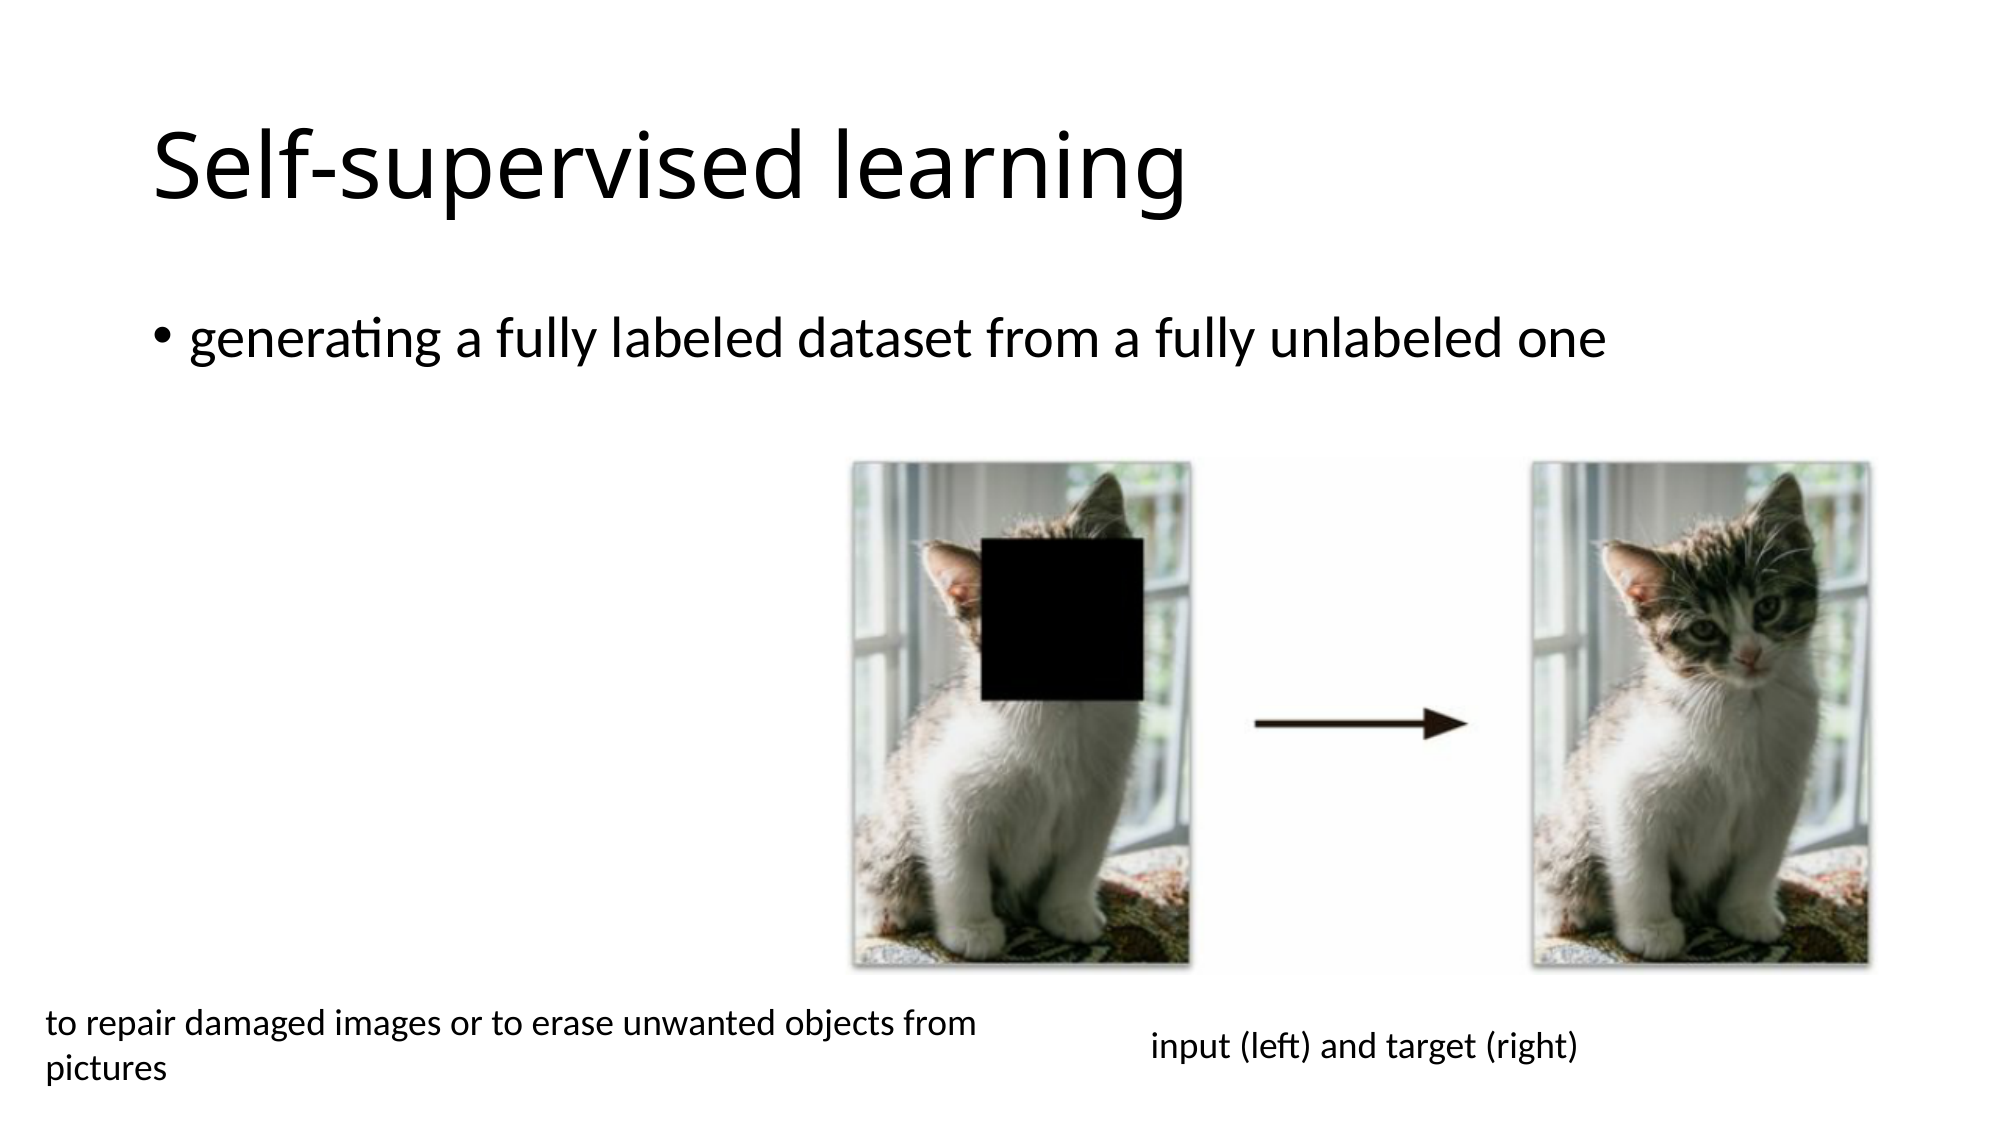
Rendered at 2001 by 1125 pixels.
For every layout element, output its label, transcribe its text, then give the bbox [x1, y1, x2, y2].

picture [843, 441, 1886, 975]
text_box to repair damaged images or to erase unwanted objects from pictures [30, 990, 1031, 1096]
title Self-supervised learning [137, 59, 1863, 278]
list generating a fully labeled dataset from a fully unlabeled one [137, 299, 1863, 1014]
text_box input (left) and target (right) [1135, 1013, 1594, 1073]
